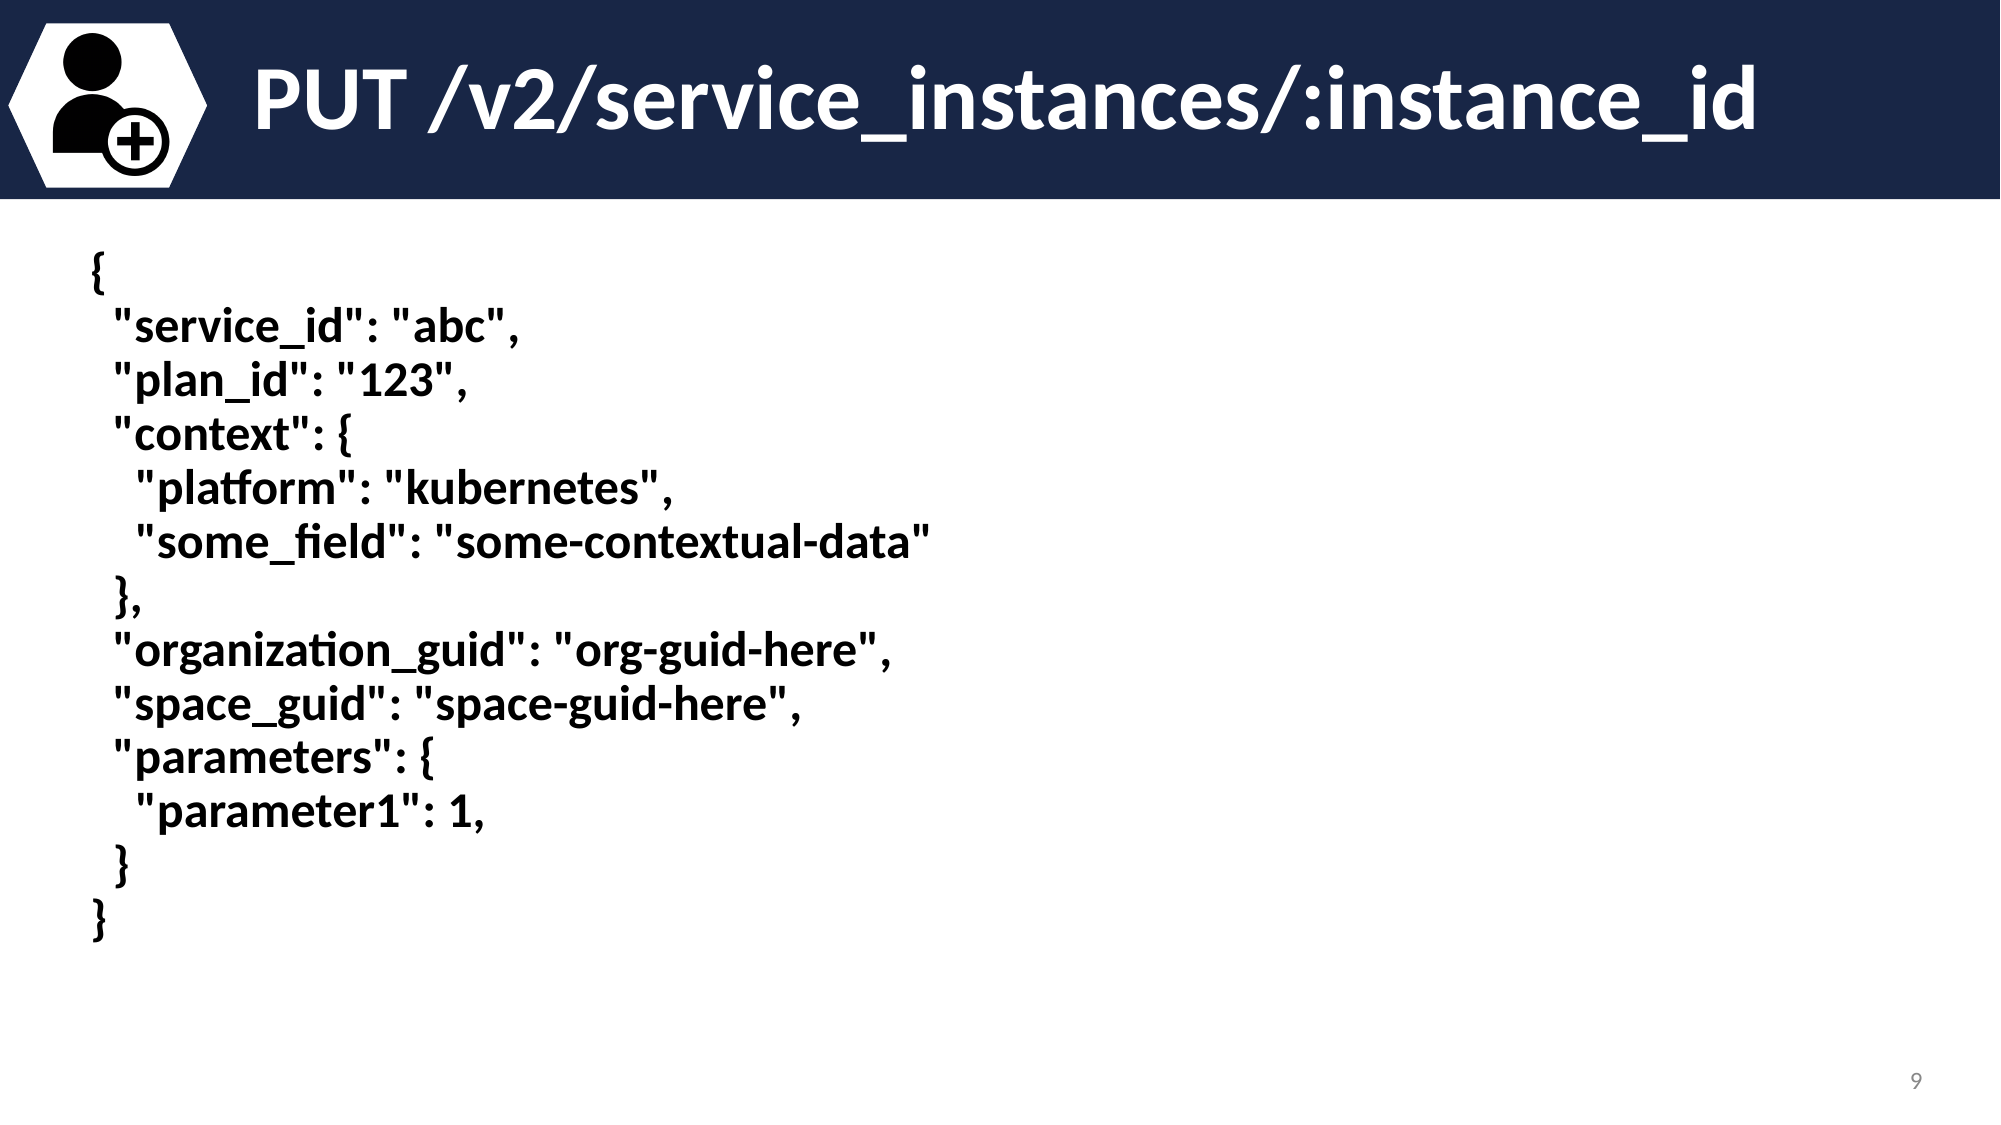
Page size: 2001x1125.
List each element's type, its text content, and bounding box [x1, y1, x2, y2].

picture [39, 33, 183, 176]
title PUT /v2/service_instances/:instance_id [238, 0, 2000, 200]
list { "service_id": "abc", "plan_id": "123", "context": { "platform": "kubernetes", "some_field": "some-contextual-data" }, "organization_guid": "org-guid-here", "space_guid": "space-guid-here", "parameters": { "parameter1": 1, } } [75, 237, 1938, 1050]
slide_number ‹#› [1487, 1050, 1938, 1110]
